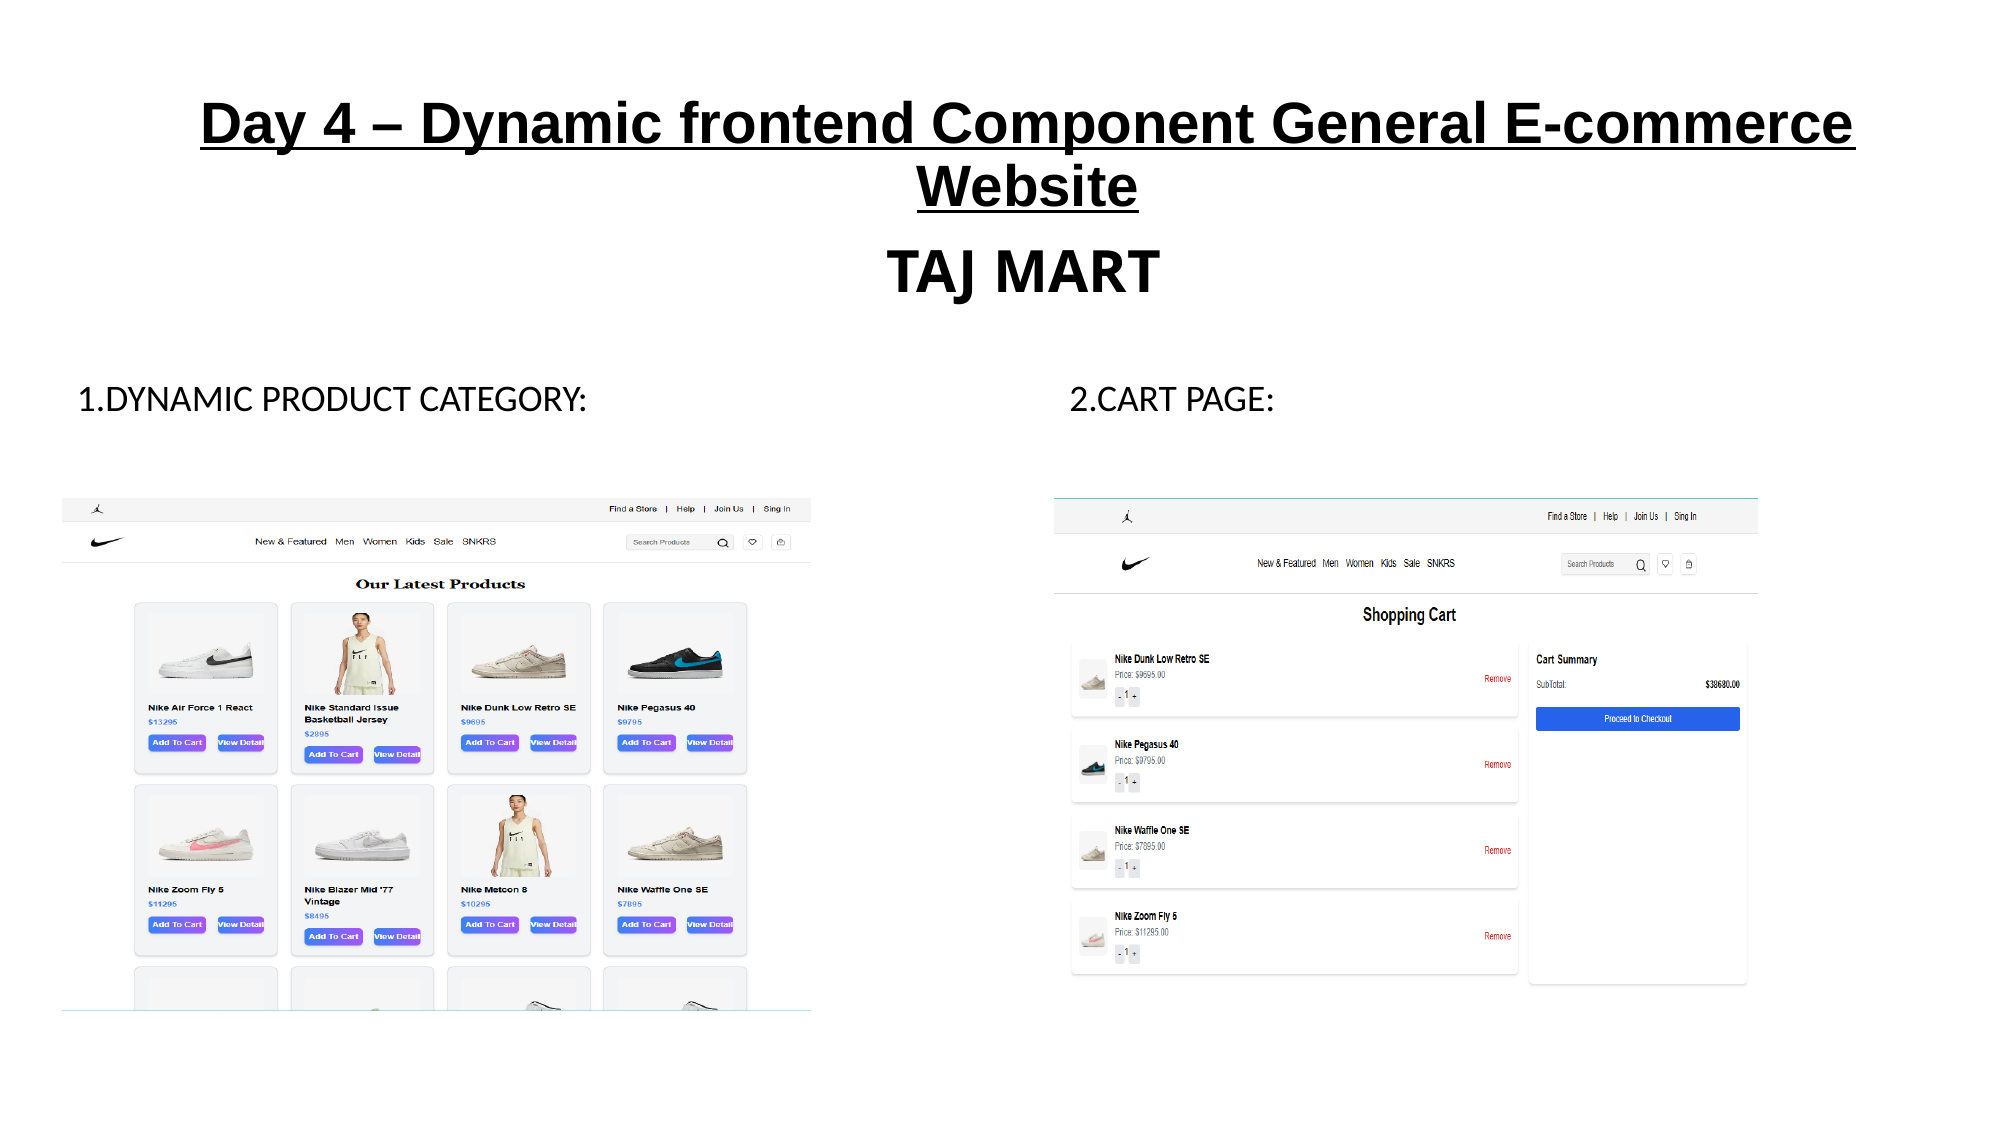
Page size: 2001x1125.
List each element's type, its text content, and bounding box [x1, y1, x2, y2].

text_box 1.DYNAMIC PRODUCT CATEGORY: [62, 366, 727, 426]
picture [1054, 498, 1758, 1011]
picture [62, 498, 811, 1011]
text_box 2.CART PAGE: [1054, 366, 1566, 426]
text_box TAJ MART [871, 226, 1263, 312]
title Day 4 – Dynamic frontend Component General E-commerce Website [177, 69, 1879, 227]
